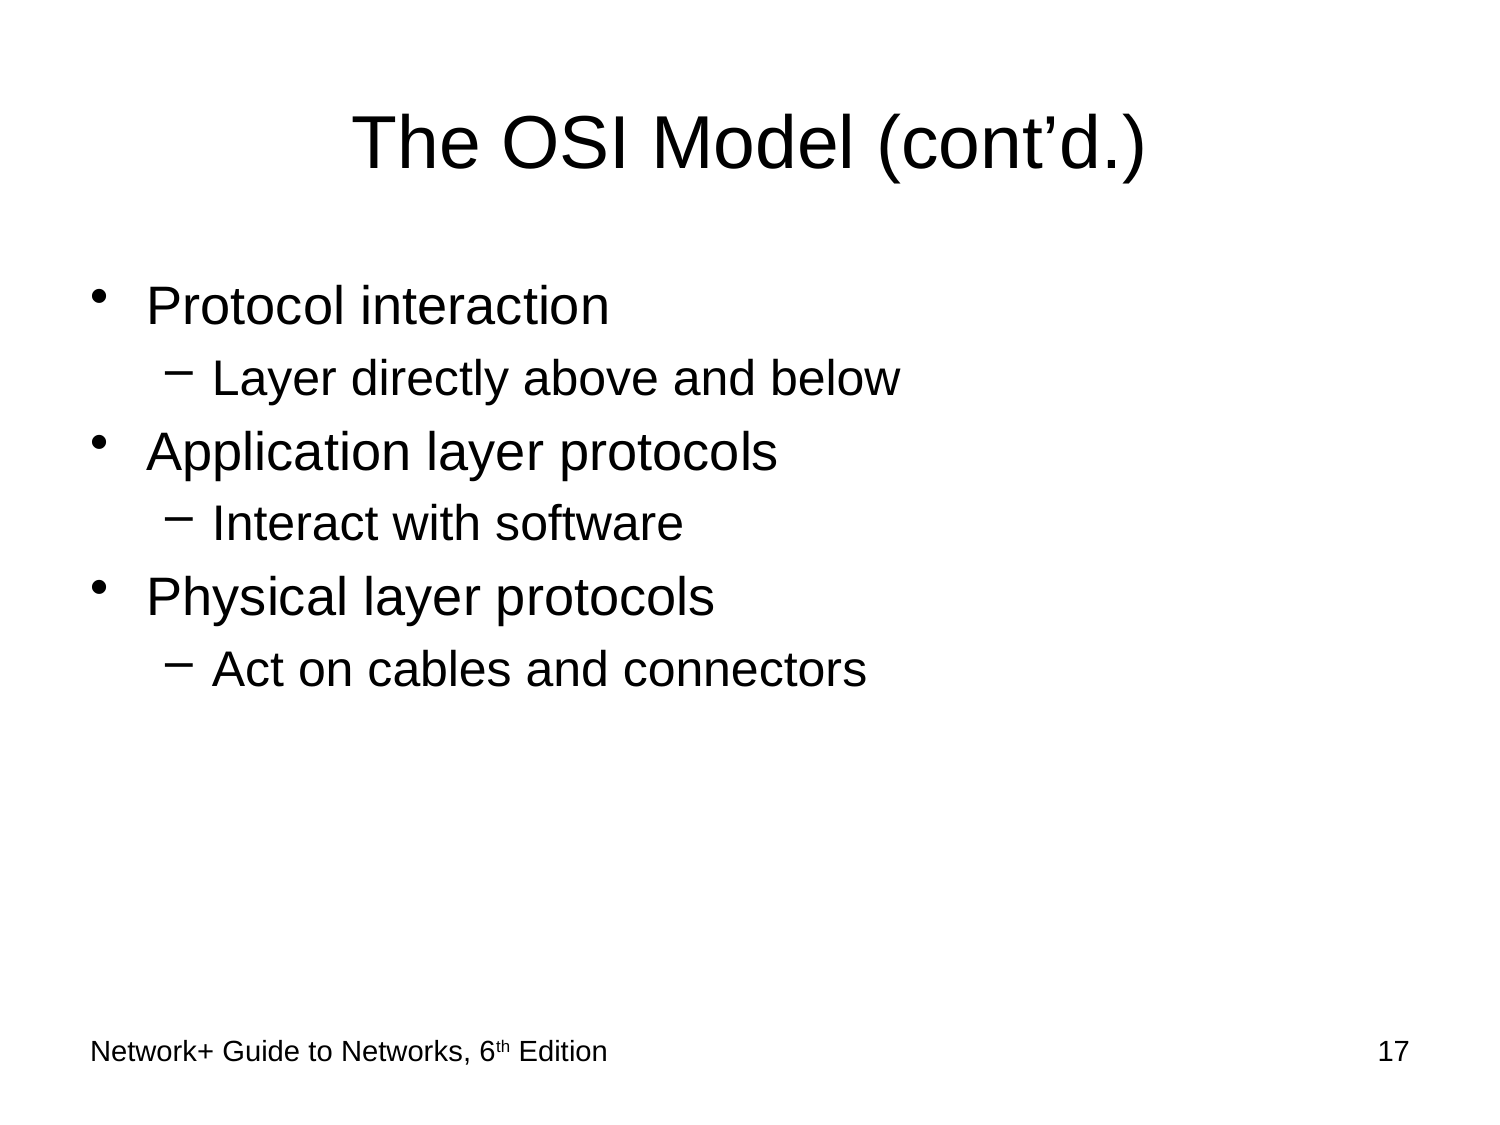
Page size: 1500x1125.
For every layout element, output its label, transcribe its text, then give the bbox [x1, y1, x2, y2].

list Protocol interaction Layer directly above and below Application layer protocols Interact with software Physical layer protocols Act on cables and connectors [75, 262, 1425, 1005]
slide_number 17 [1074, 1024, 1426, 1103]
footer Network+ Guide to Networks, 6th Edition [74, 1024, 988, 1103]
title The OSI Model (cont’d.) [75, 45, 1425, 233]
